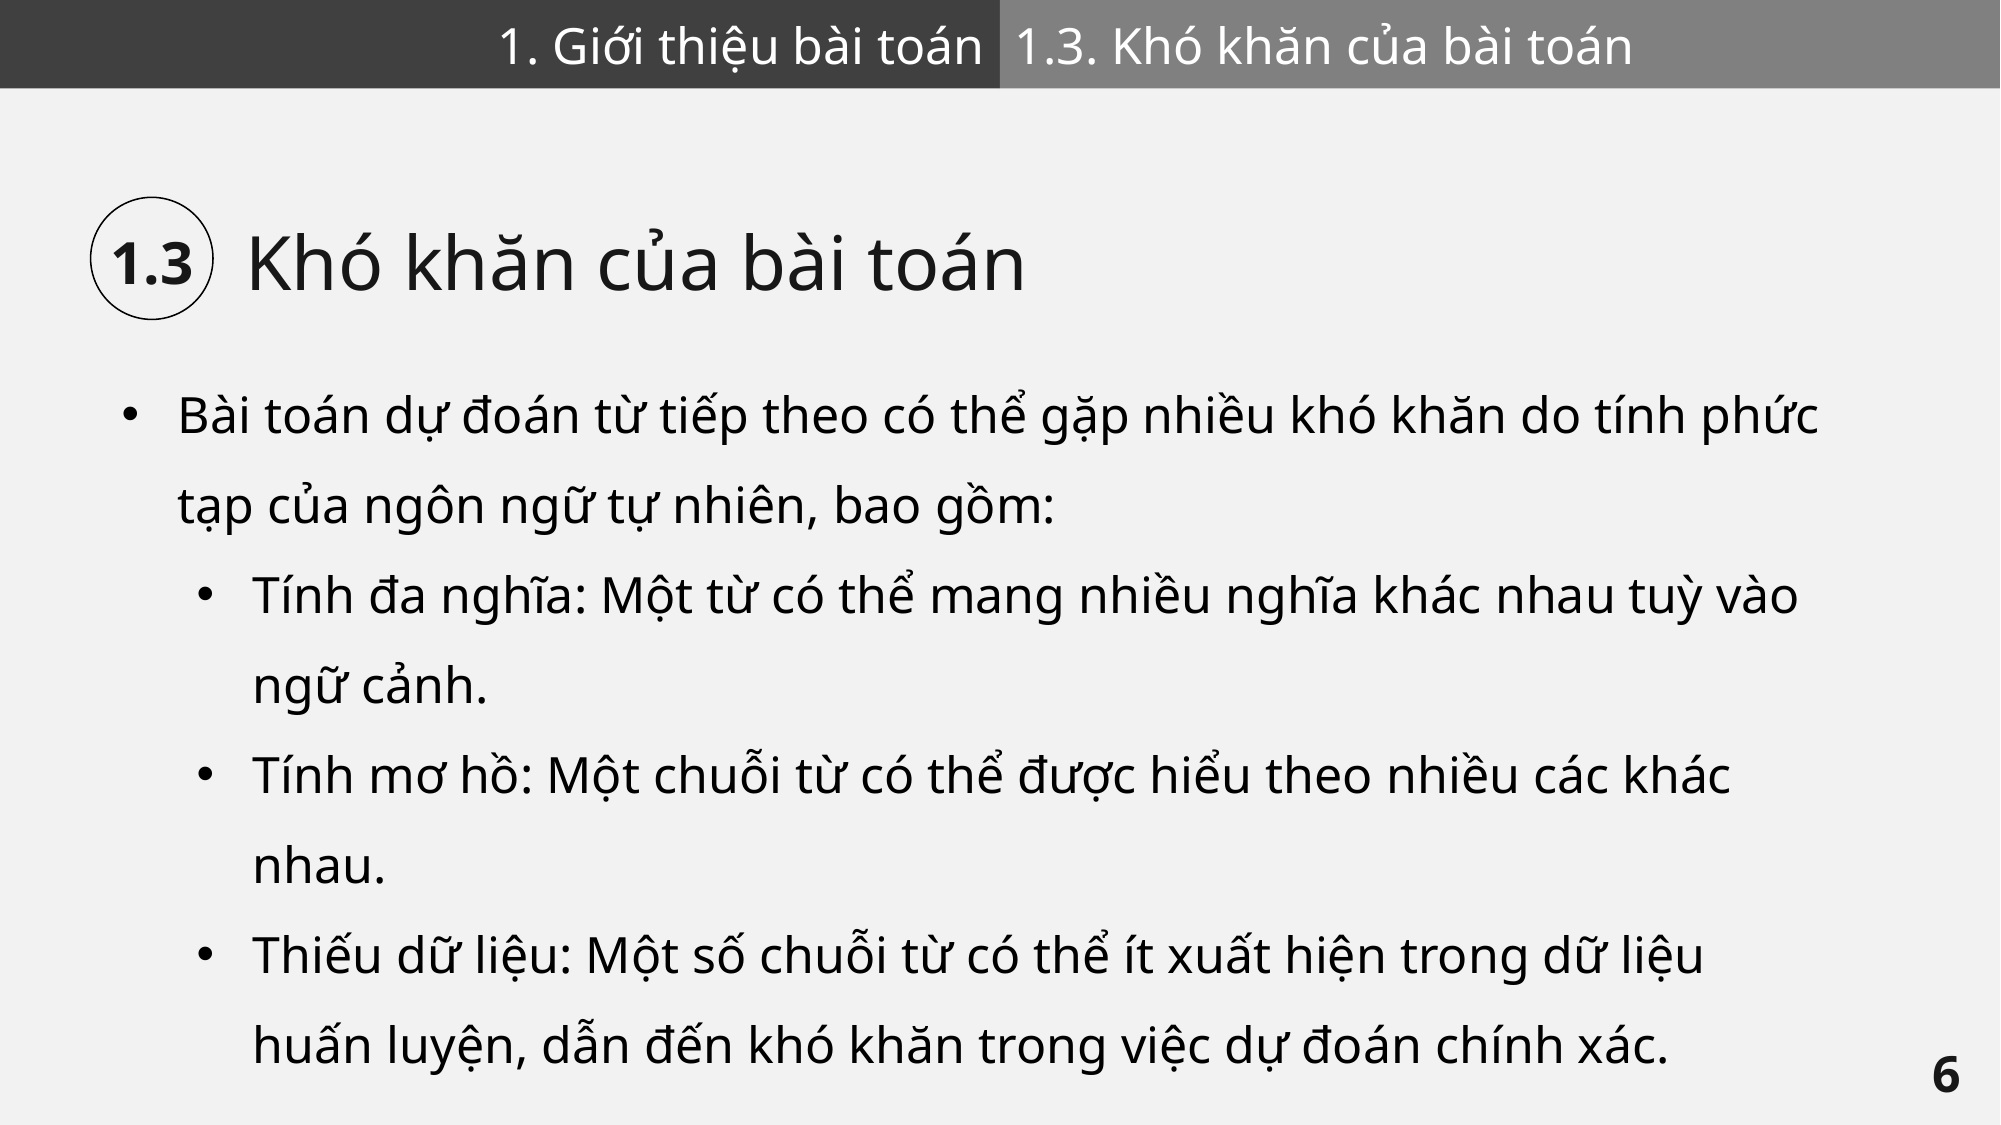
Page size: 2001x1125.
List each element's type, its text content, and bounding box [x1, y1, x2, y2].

text_box 1.3. Khó khăn của bài toán [999, 0, 2000, 89]
slide_number 6 [1526, 1046, 1977, 1107]
text_box Khó khăn của bài toán [230, 208, 1545, 313]
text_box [90, 197, 213, 320]
text_box Bài toán dự đoán từ tiếp theo có thể gặp nhiều khó khăn do tính phức tạp của ngôn ngữ tự nhiên, bao gồm: Tính đa nghĩa: Một từ có thể mang nhiều nghĩa khác nhau tuỳ vào ngữ cảnh. Tính mơ hồ: Một chuỗi từ có thể được hiểu theo nhiều các khác nhau. Thiếu dữ liệu: Một số chuỗi từ có thể ít xuất hiện trong dữ liệu huấn luyện, dẫn đến khó khăn trong việc dự đoán chính xác. [106, 346, 1846, 1081]
text_box 1. Giới thiệu bài toán [0, 0, 999, 89]
